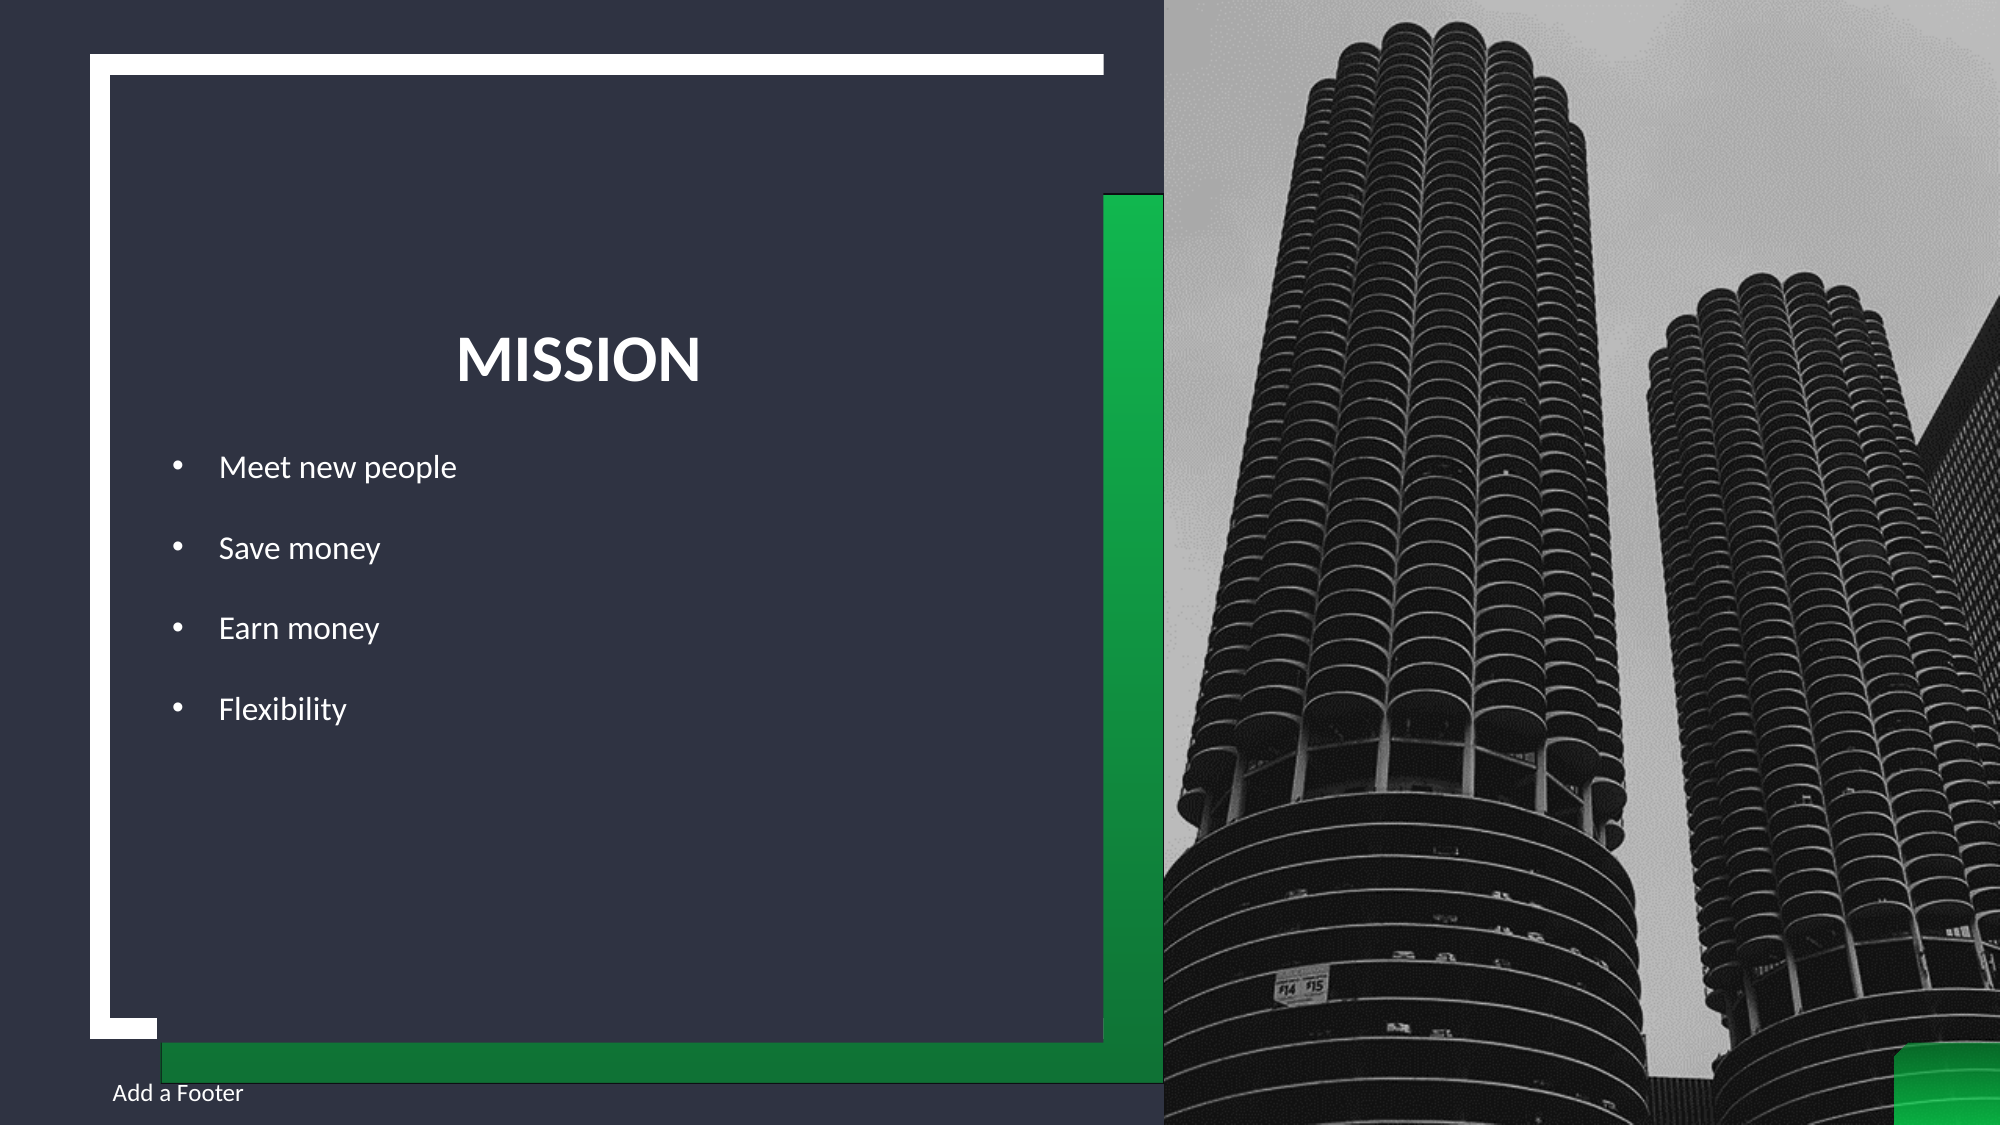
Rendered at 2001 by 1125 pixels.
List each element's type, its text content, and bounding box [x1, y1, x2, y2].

picture [1164, 0, 2000, 1125]
footer Add a Footer [97, 1061, 773, 1121]
list Meet new people Save money Earn money Flexibility [157, 417, 1000, 975]
title Mission [157, 242, 1000, 404]
